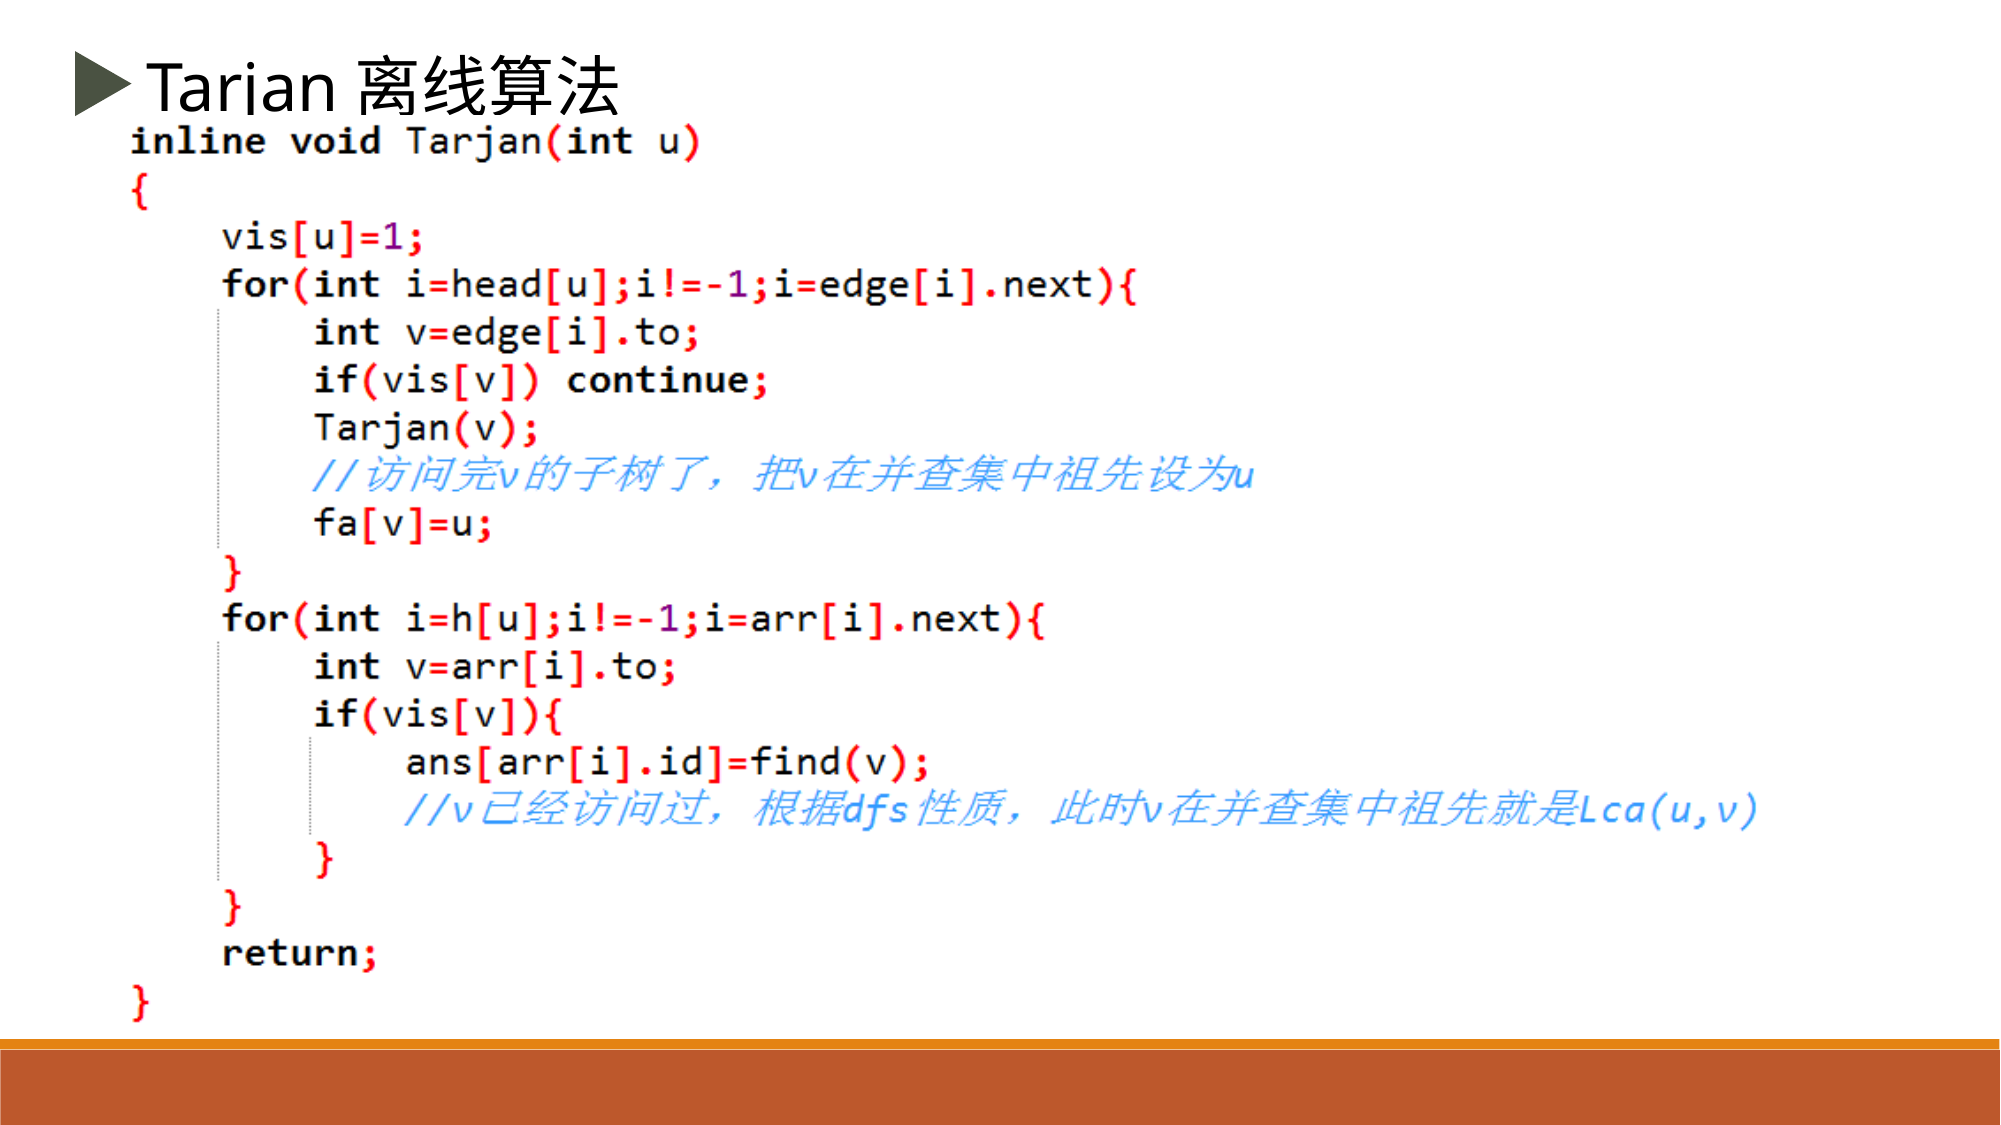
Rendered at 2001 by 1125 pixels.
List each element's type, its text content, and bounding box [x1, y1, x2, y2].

picture [130, 114, 1772, 1034]
text_box Tarjan离线算法 [131, 37, 1776, 114]
text_box [73, 49, 131, 118]
